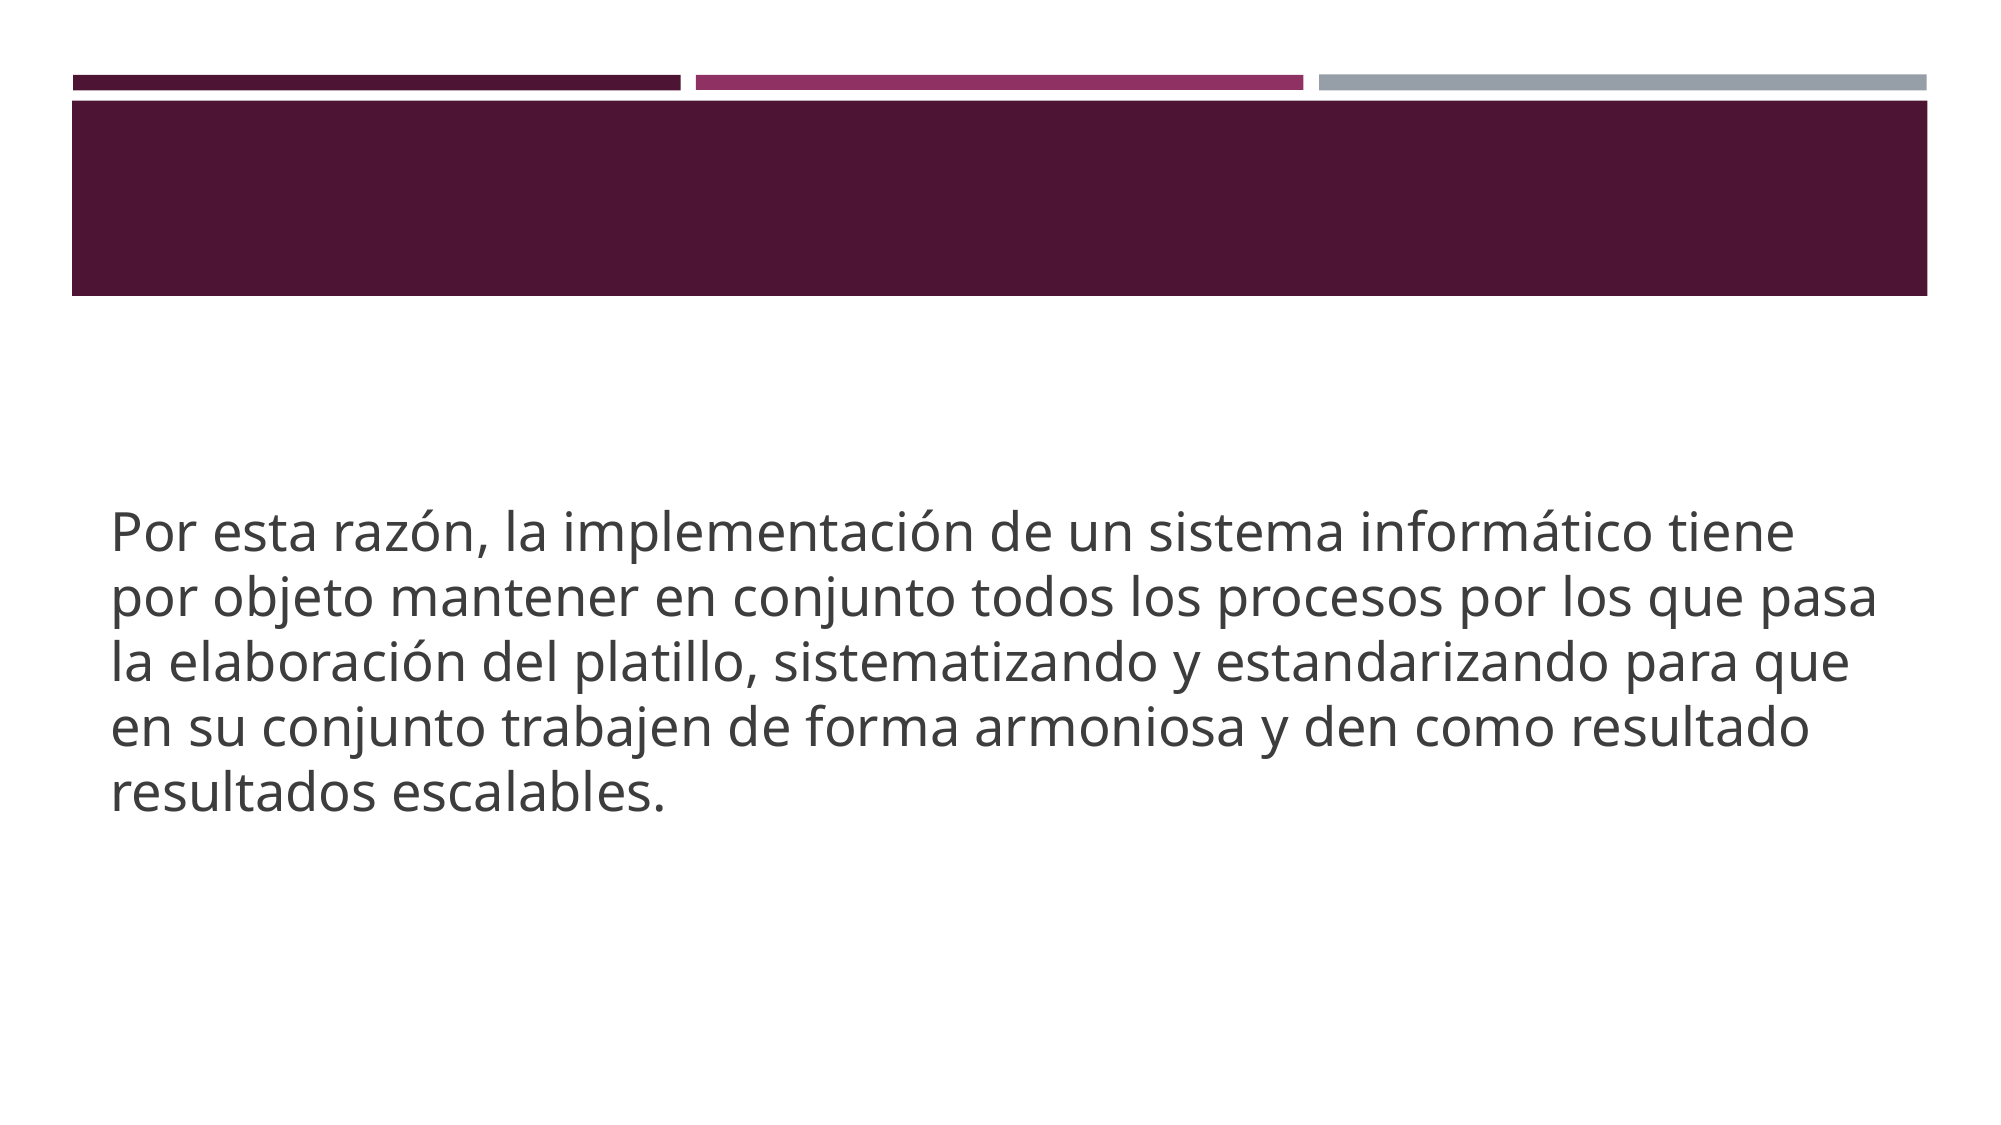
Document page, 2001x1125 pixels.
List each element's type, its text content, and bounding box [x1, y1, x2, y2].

list Por esta razón, la implementación de un sistema informático tiene por objeto mantener en conjunto todos los procesos por los que pasa la elaboración del platillo, sistematizando y estandarizando para que en su conjunto trabajen de forma armoniosa y den como resultado resultados escalables. [95, 357, 1905, 962]
